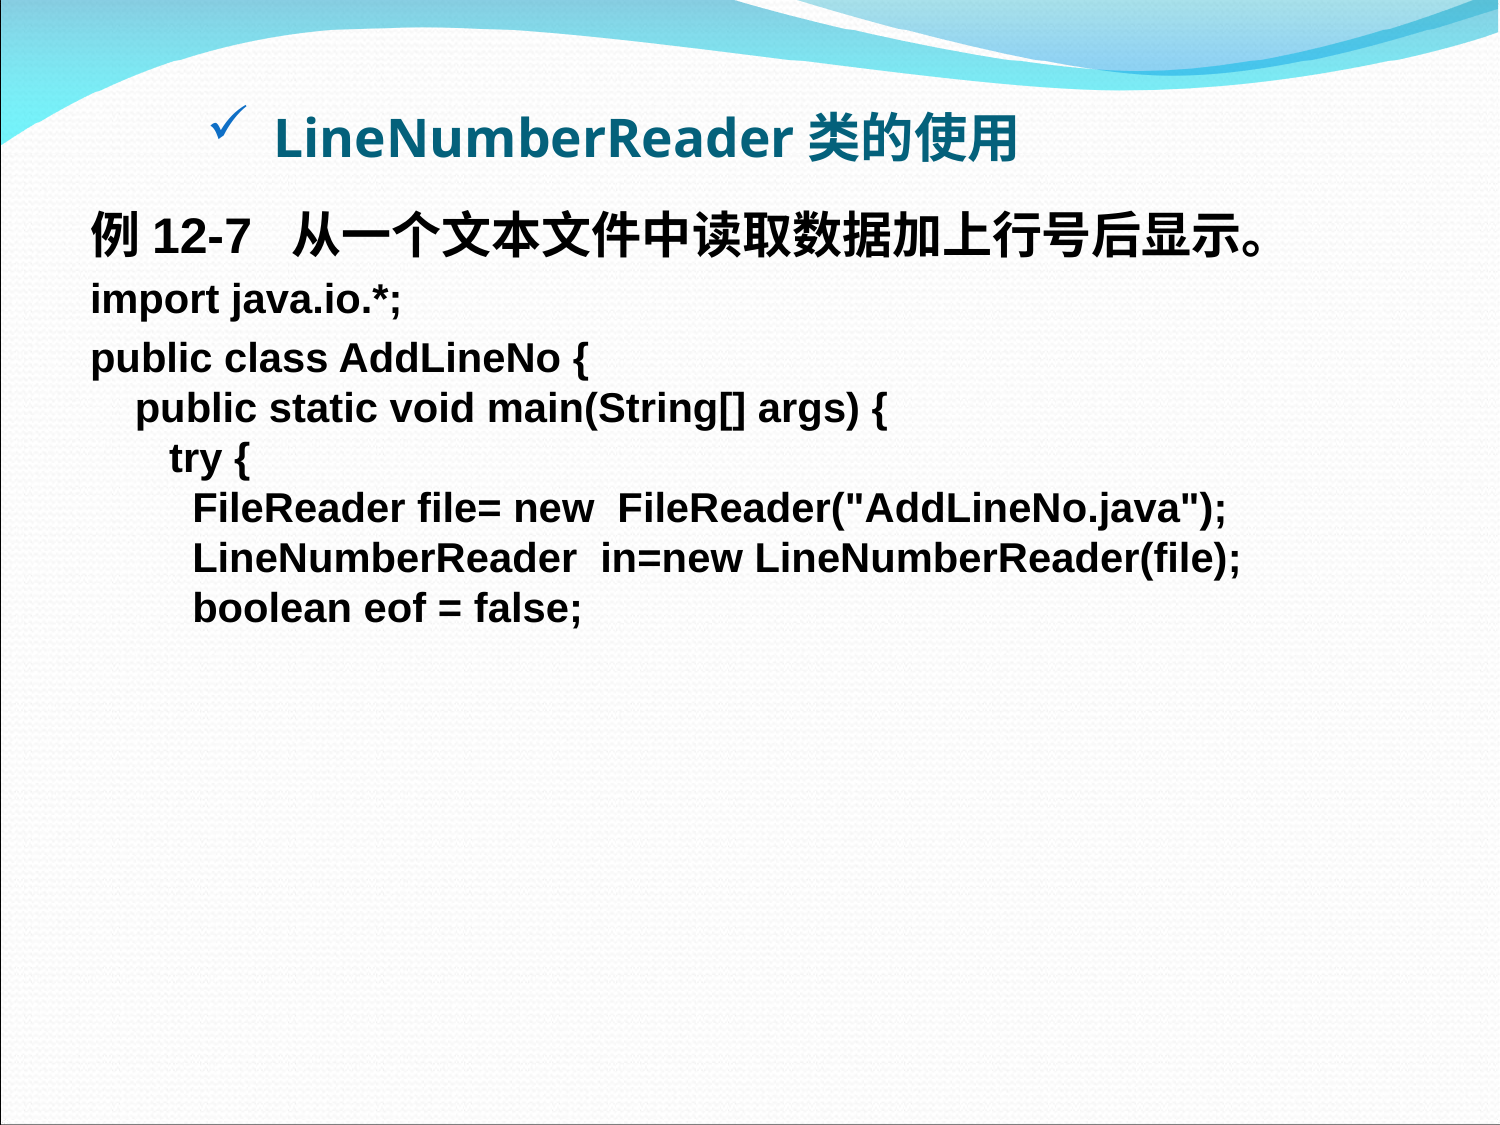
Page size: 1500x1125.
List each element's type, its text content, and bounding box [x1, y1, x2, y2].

title LineNumberReader类的使用 [206, 87, 1369, 173]
list 例12-7 从一个文本文件中读取数据加上行号后显示。 import java.io.*; public class AddLineNo { public static void main(String[] args) { try { FileReader file= new FileReader("AddLineNo.java"); LineNumberReader in=new LineNumberReader(file); boolean eof = false; [75, 196, 1500, 1005]
picture [0, 0, 1500, 1125]
